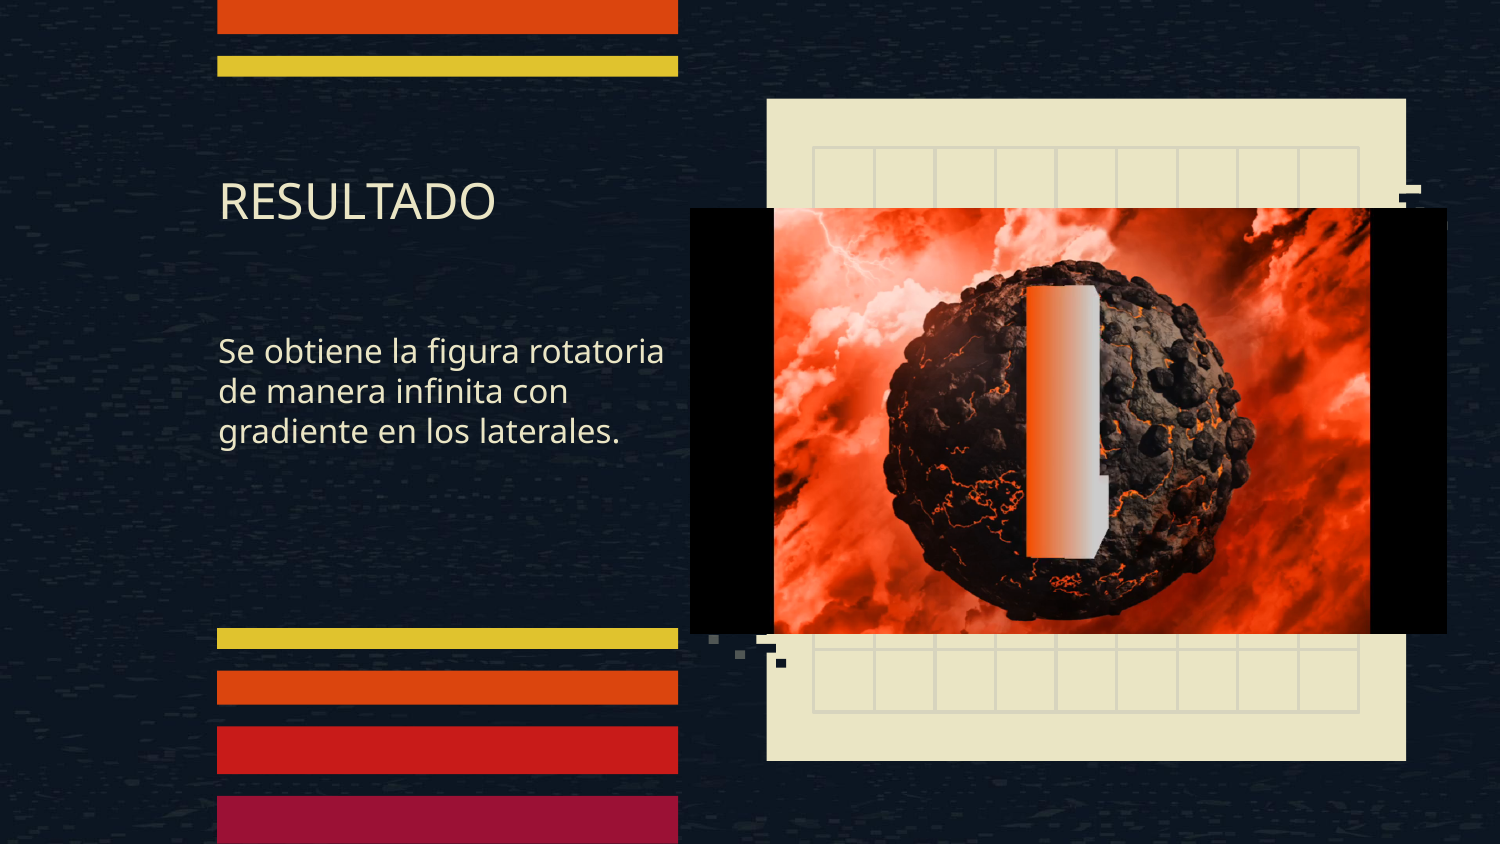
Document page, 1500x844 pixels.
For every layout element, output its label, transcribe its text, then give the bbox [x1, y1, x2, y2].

title RESULTADO [203, 157, 689, 245]
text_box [689, 207, 1448, 635]
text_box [708, 642, 1448, 762]
subtitle Se obtiene la figura rotatoria de manera infinita con gradiente en los laterales. [203, 315, 684, 545]
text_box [708, 98, 1448, 206]
picture [0, 0, 1500, 844]
